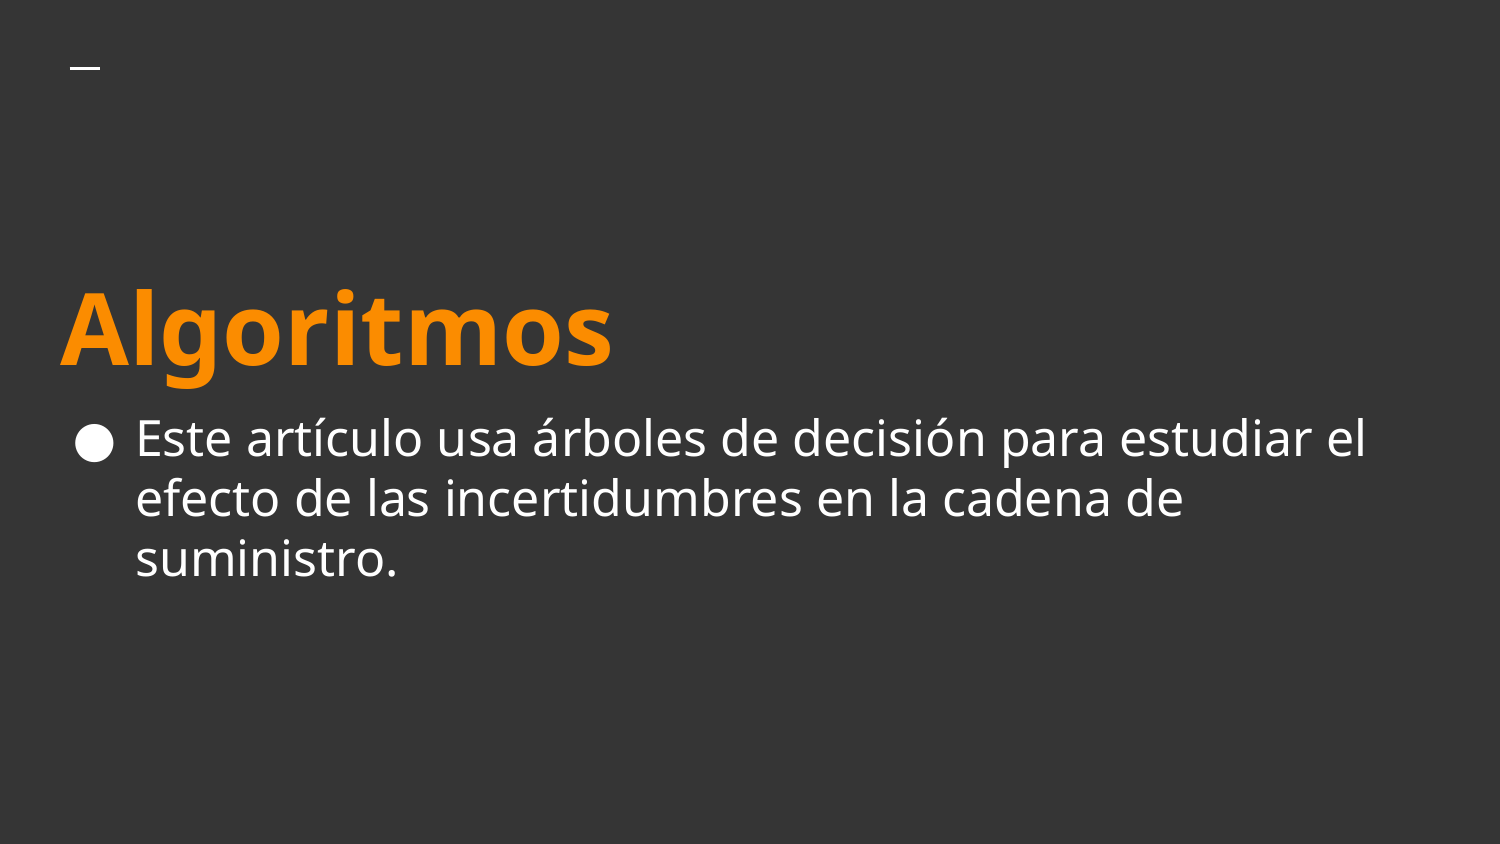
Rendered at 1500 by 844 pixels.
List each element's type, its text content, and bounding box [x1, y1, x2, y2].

title Algoritmos Este artículo usa árboles de decisión para estudiar el efecto de las incertidumbres en la cadena de suministro. [45, 15, 1455, 837]
